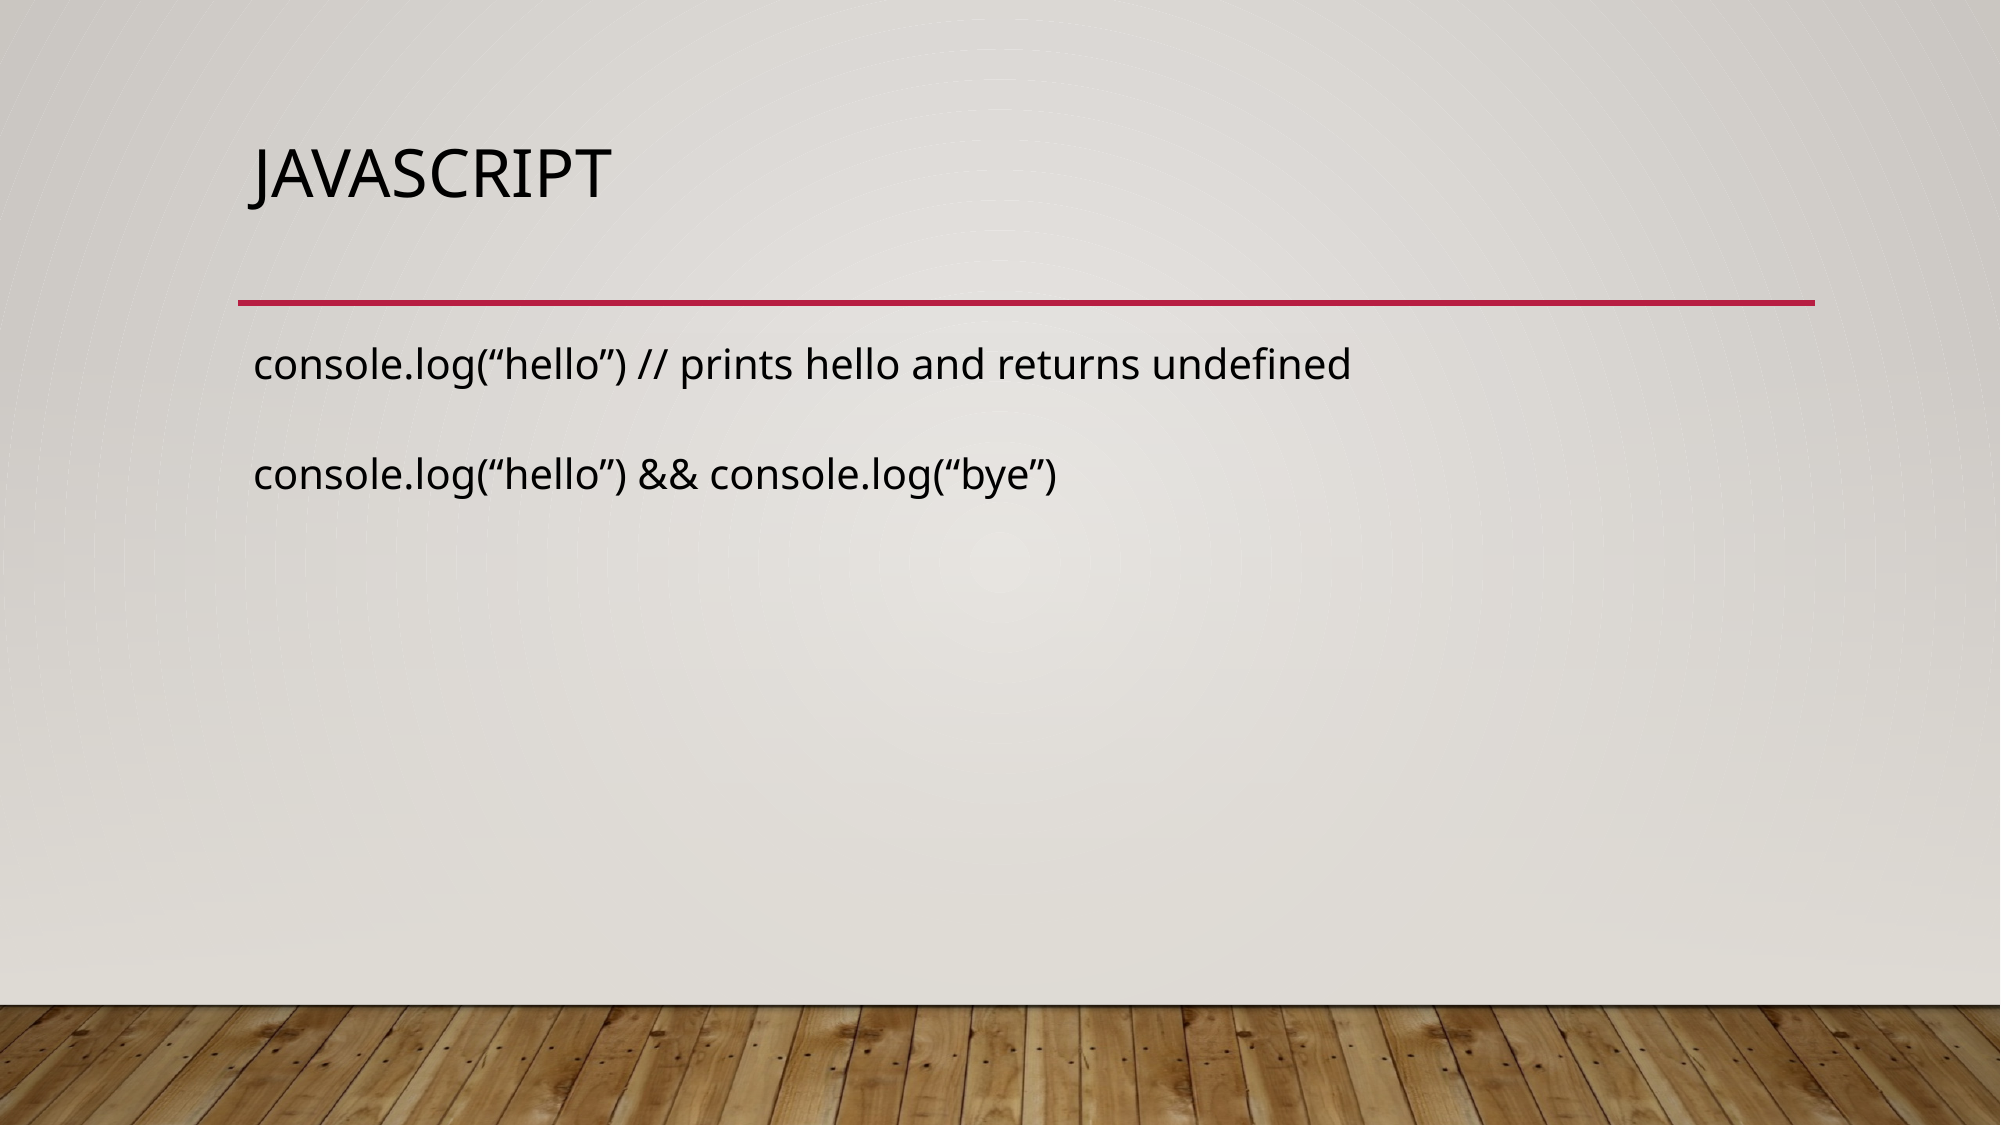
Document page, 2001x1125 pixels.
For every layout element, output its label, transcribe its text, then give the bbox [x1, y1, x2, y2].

picture [0, 1005, 2000, 1125]
title JavaScript [238, 131, 1814, 305]
list console.log(“hello”) // prints hello and returns undefined console.log(“hello”) && console.log(“bye”) [238, 330, 1814, 897]
